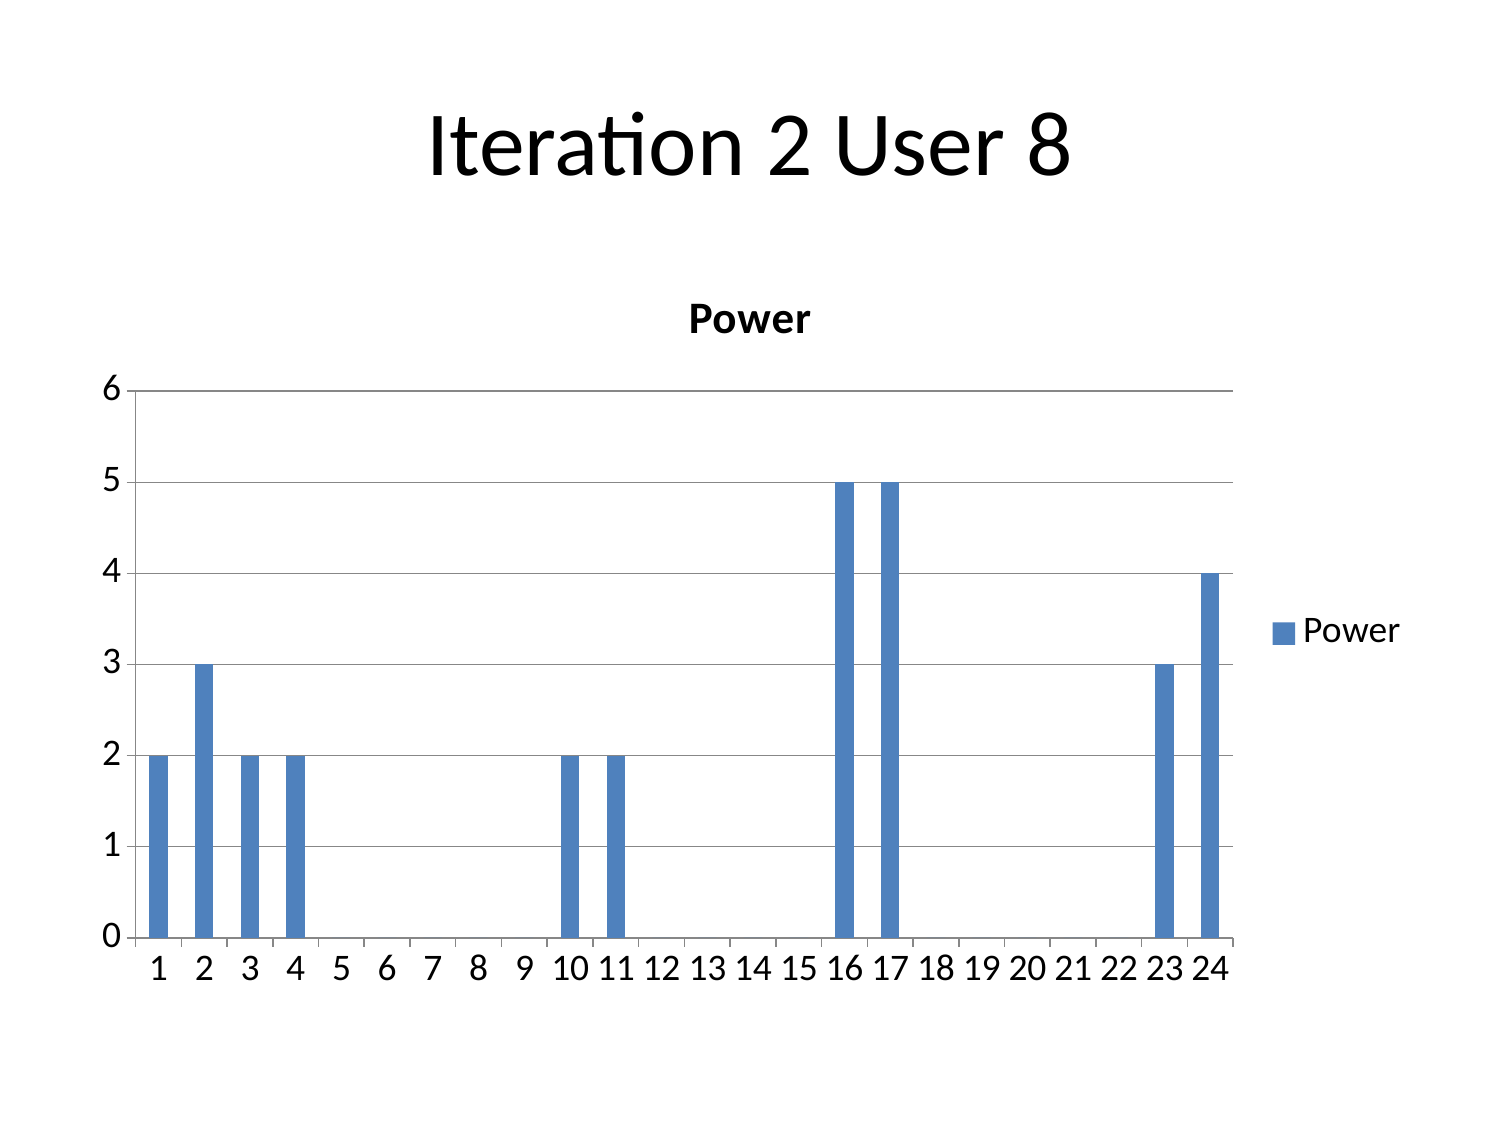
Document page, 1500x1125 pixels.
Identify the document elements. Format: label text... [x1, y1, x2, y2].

chart [74, 262, 1426, 1006]
title Iteration 2 User 8 [75, 45, 1425, 233]
